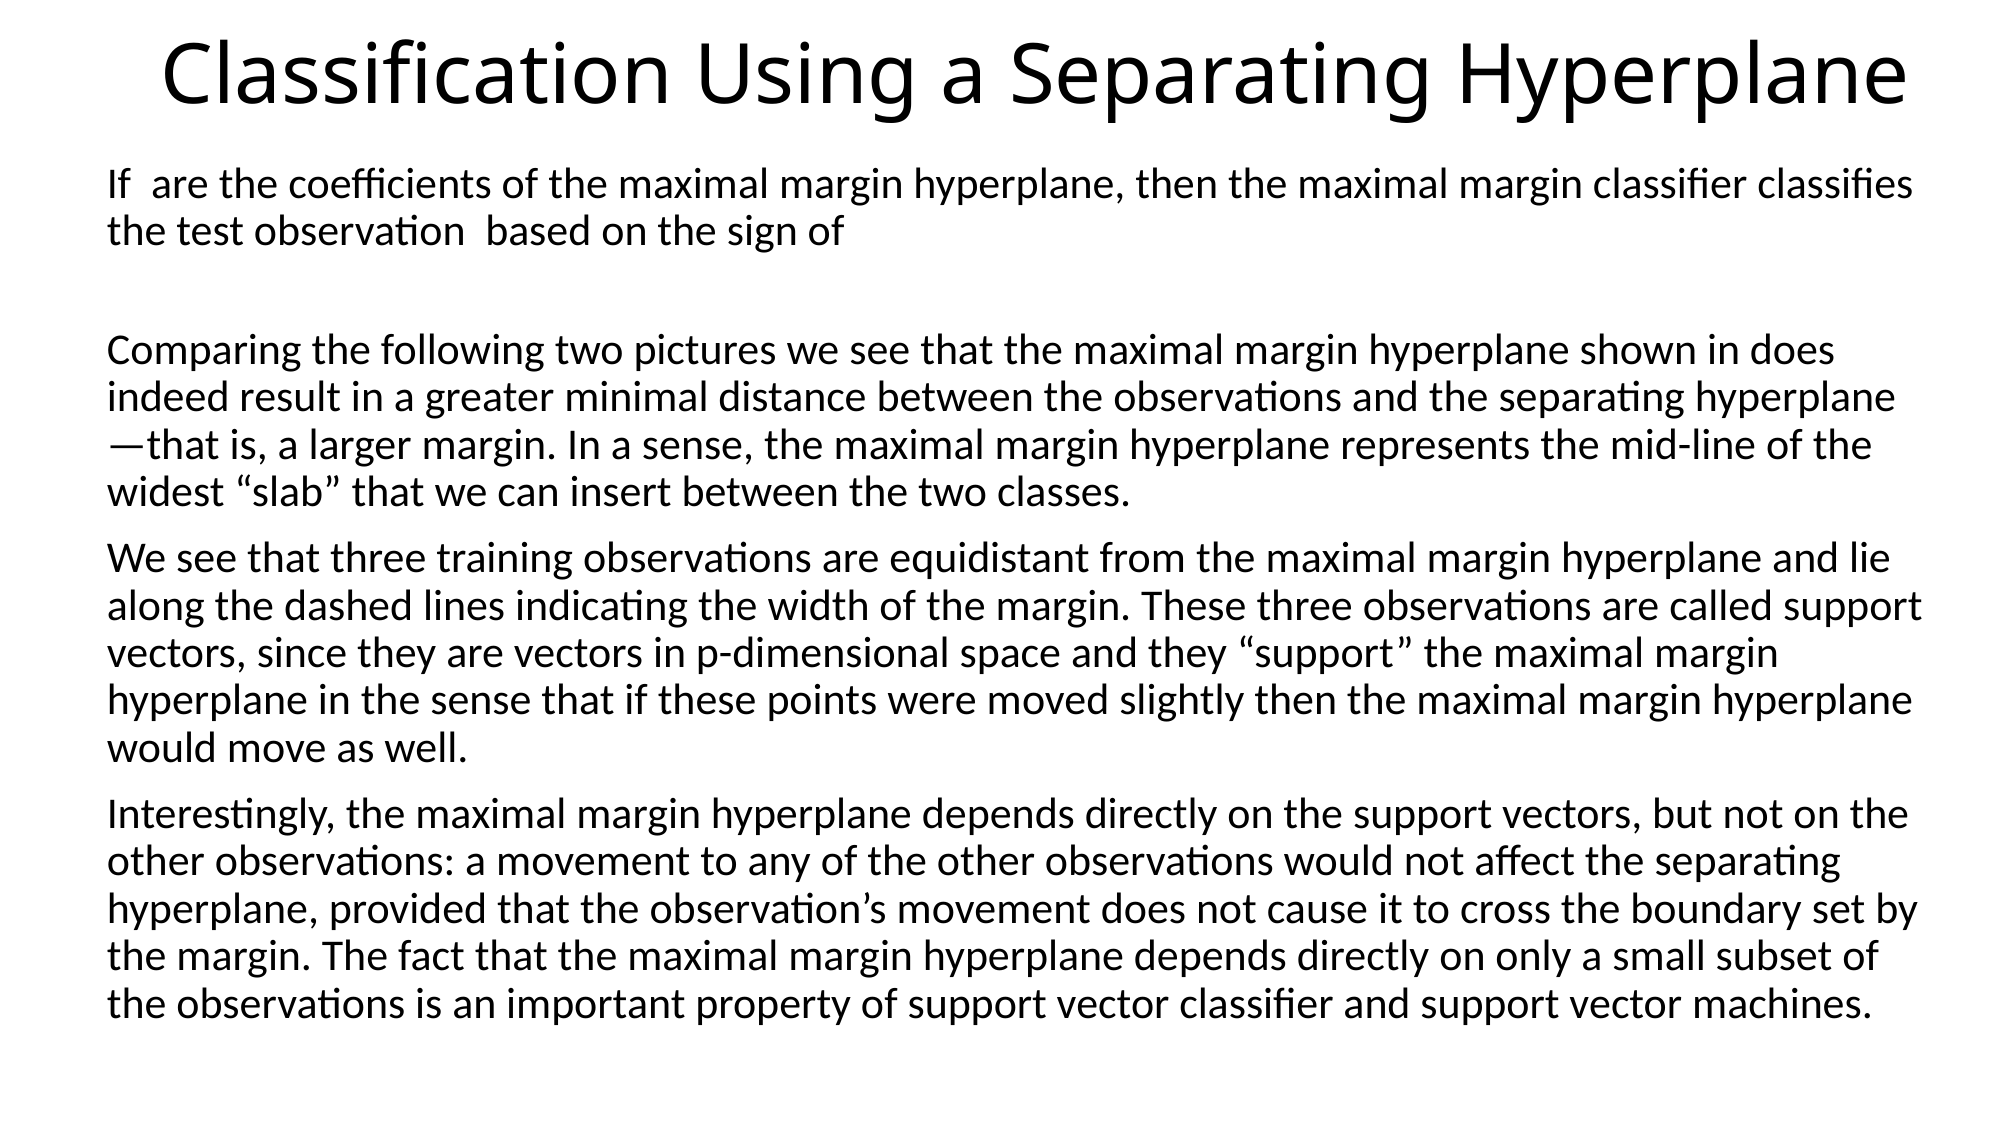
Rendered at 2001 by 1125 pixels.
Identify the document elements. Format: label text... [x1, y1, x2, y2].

title Classiﬁcation Using a Separating Hyperplane [129, 30, 1943, 130]
